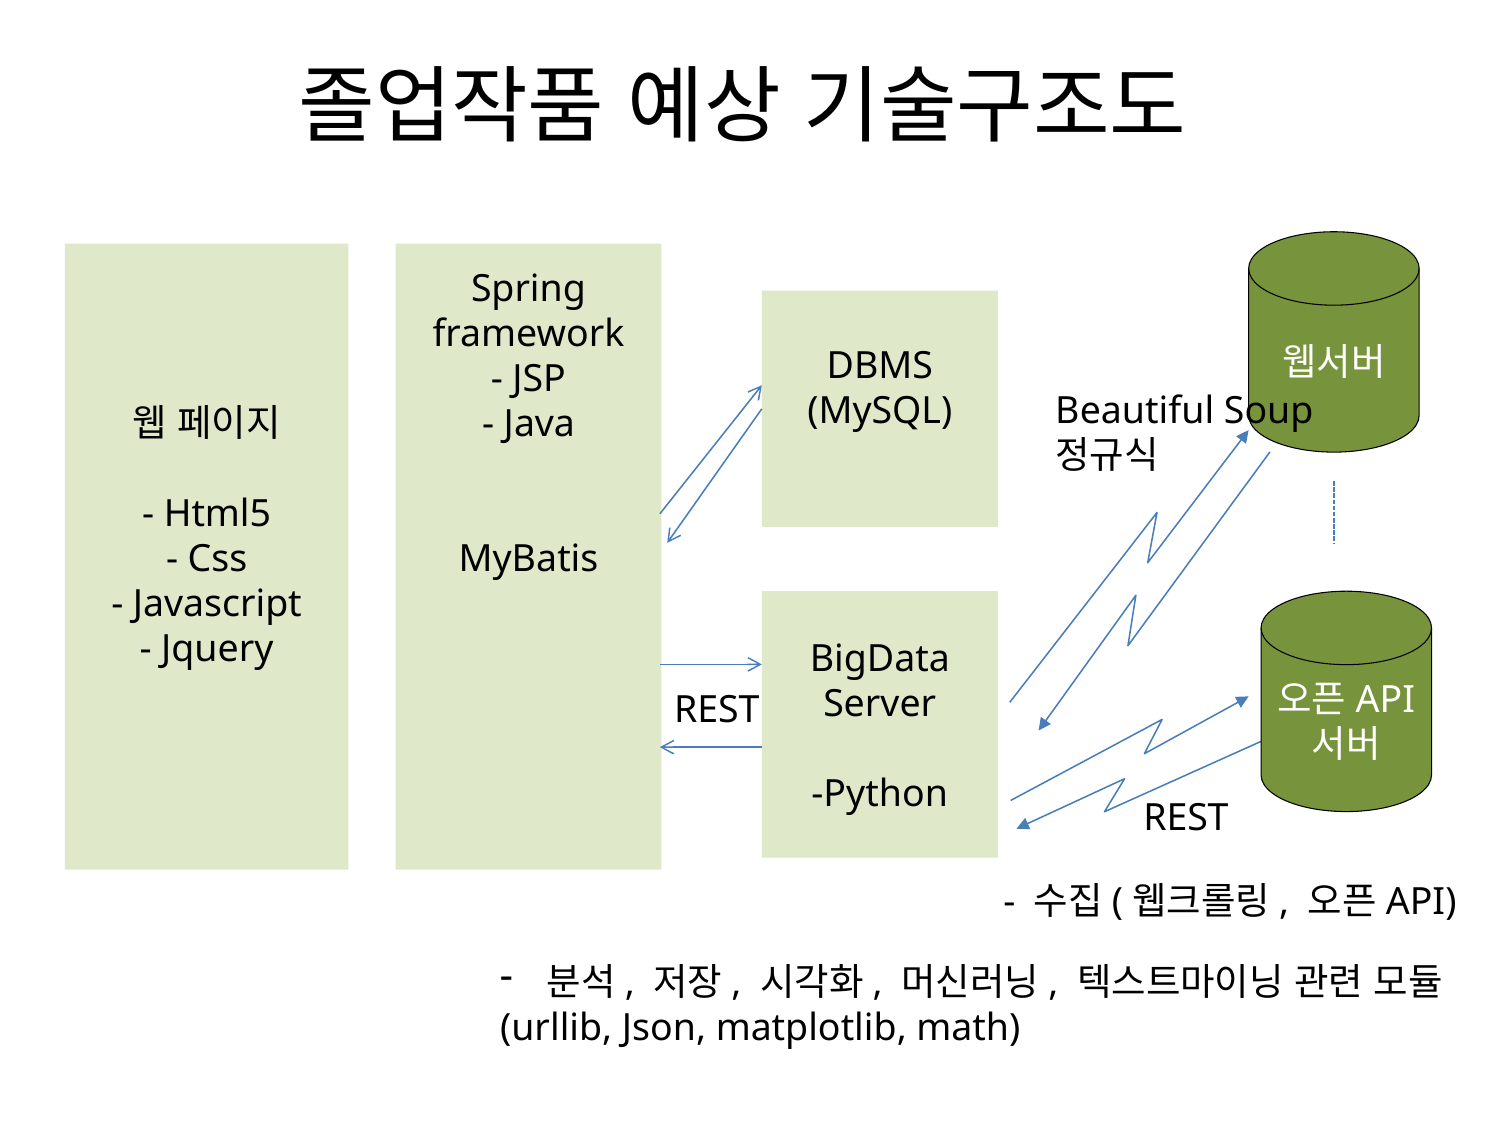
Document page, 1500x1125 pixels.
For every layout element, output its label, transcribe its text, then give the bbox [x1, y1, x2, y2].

text_box REST [1128, 785, 1244, 846]
text_box [1016, 778, 1128, 830]
text_box REST [659, 677, 775, 738]
text_box 웹서버 [1246, 229, 1422, 455]
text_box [659, 385, 762, 514]
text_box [666, 408, 762, 544]
text_box Spring framework - JSP - Java MyBatis [394, 241, 663, 872]
text_box - 수집(웹크롤링, 오픈API) [988, 869, 1472, 930]
text_box [1009, 484, 1209, 703]
text_box 오픈API 서버 [1258, 589, 1434, 814]
text_box 분석, 저장, 시각화, 머신러닝, 텍스트마이닝 관련 모듈 (urllib, Json, matplotlib, math) [485, 950, 1459, 1056]
text_box [1038, 484, 1248, 731]
text_box Beautiful Soup 정규식 [1040, 378, 1329, 484]
text_box BigData Server -Python [760, 589, 1000, 860]
text_box [1138, 741, 1258, 785]
text_box 웹 페이지 - Html5 - Css - Javascript - Jquery [63, 241, 350, 872]
text_box DBMS (MySQL) [760, 289, 1000, 529]
title 졸업작품 예상 기술구조도 [112, 42, 1374, 161]
text_box [1010, 696, 1249, 802]
